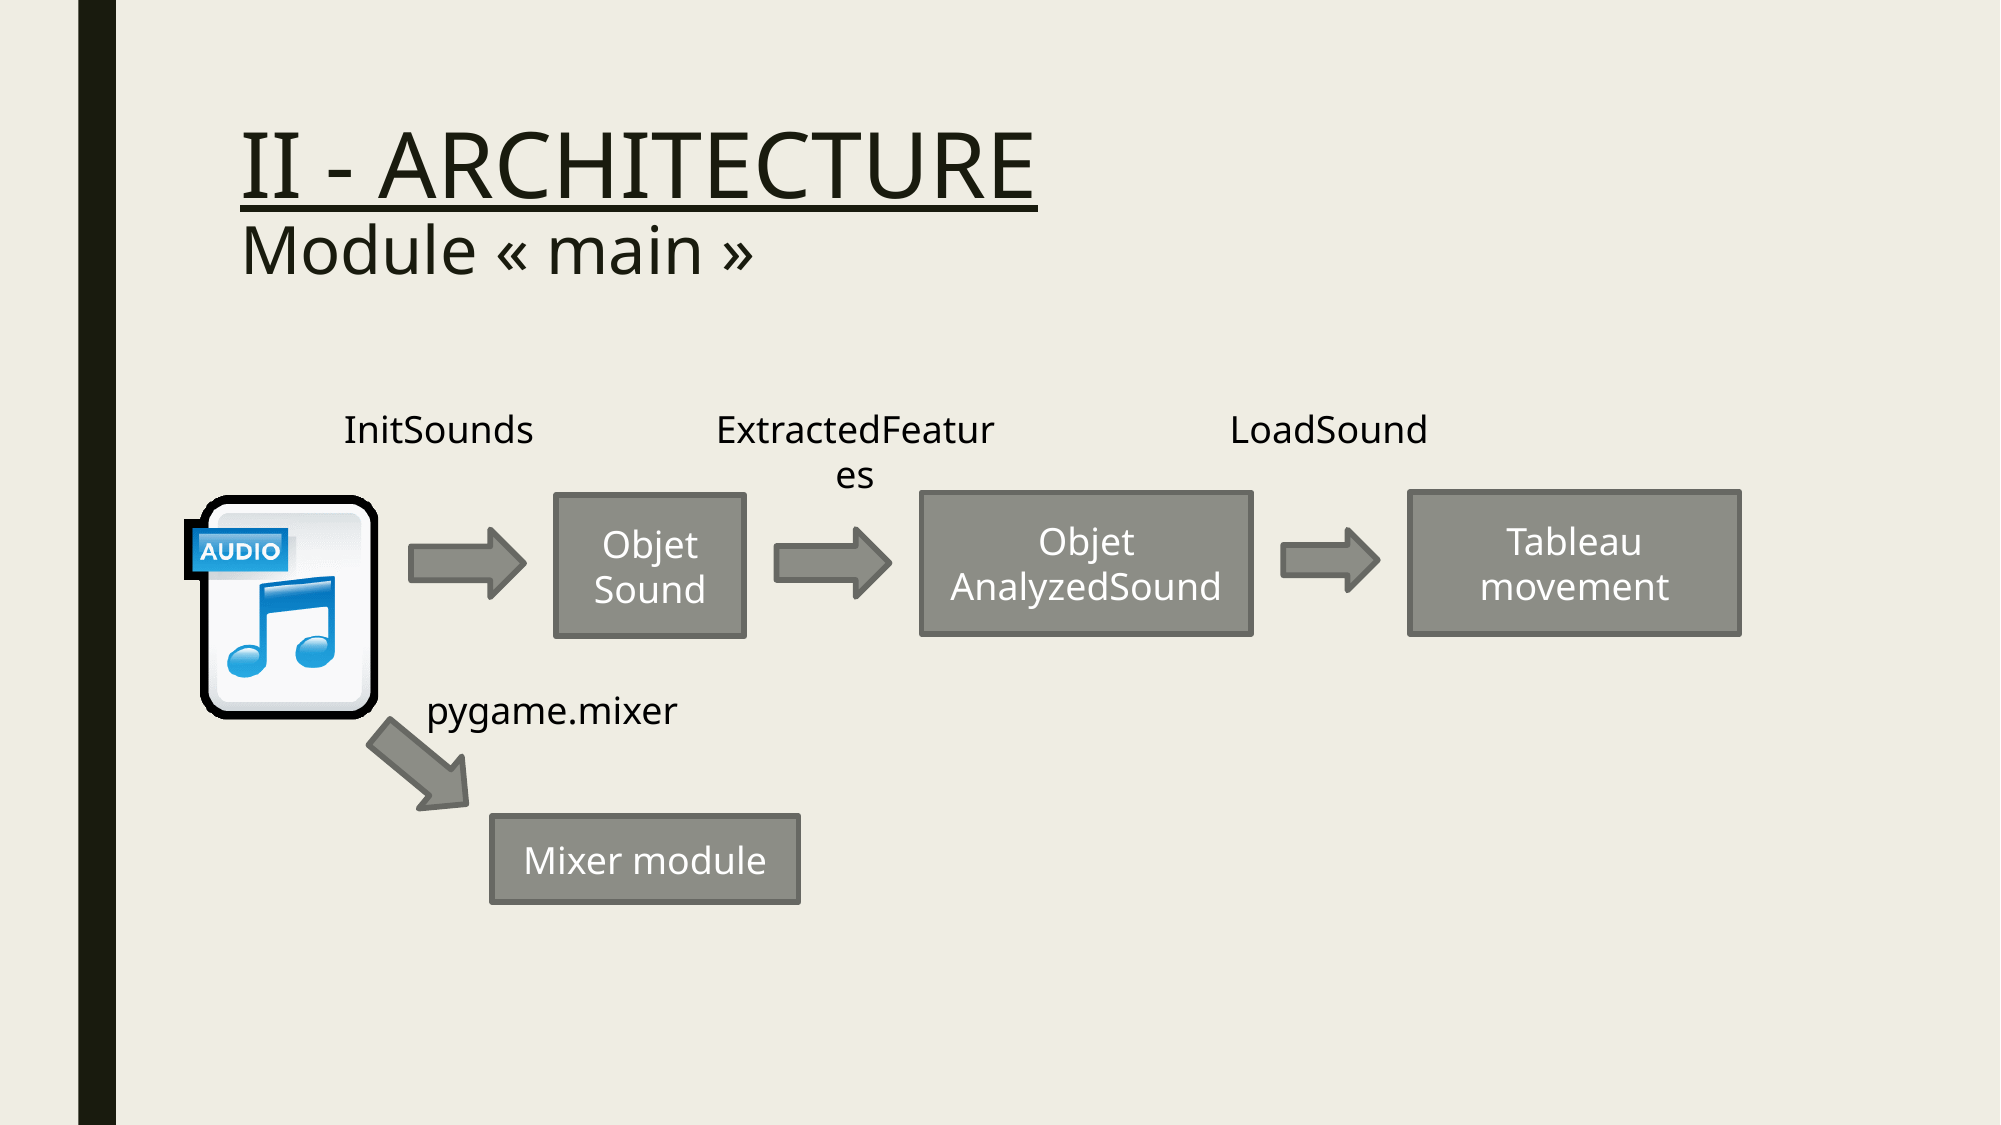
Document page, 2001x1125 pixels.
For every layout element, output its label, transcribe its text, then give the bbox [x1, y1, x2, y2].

text_box Objet AnalyzedSound [919, 490, 1254, 637]
text_box pygame.mixer [387, 679, 717, 740]
text_box Tableau movement [1407, 489, 1742, 637]
text_box LoadSound [1164, 398, 1494, 459]
title II - ARCHITECTURE Module « main » [225, 112, 1800, 357]
text_box Mixer module [489, 813, 801, 905]
text_box [1280, 527, 1381, 594]
text_box [365, 718, 470, 812]
text_box [408, 526, 527, 600]
text_box Objet Sound [553, 492, 747, 639]
text_box [773, 526, 893, 600]
text_box ExtractedFeatures [690, 398, 1020, 504]
text_box InitSounds [274, 398, 604, 459]
picture [176, 494, 379, 720]
